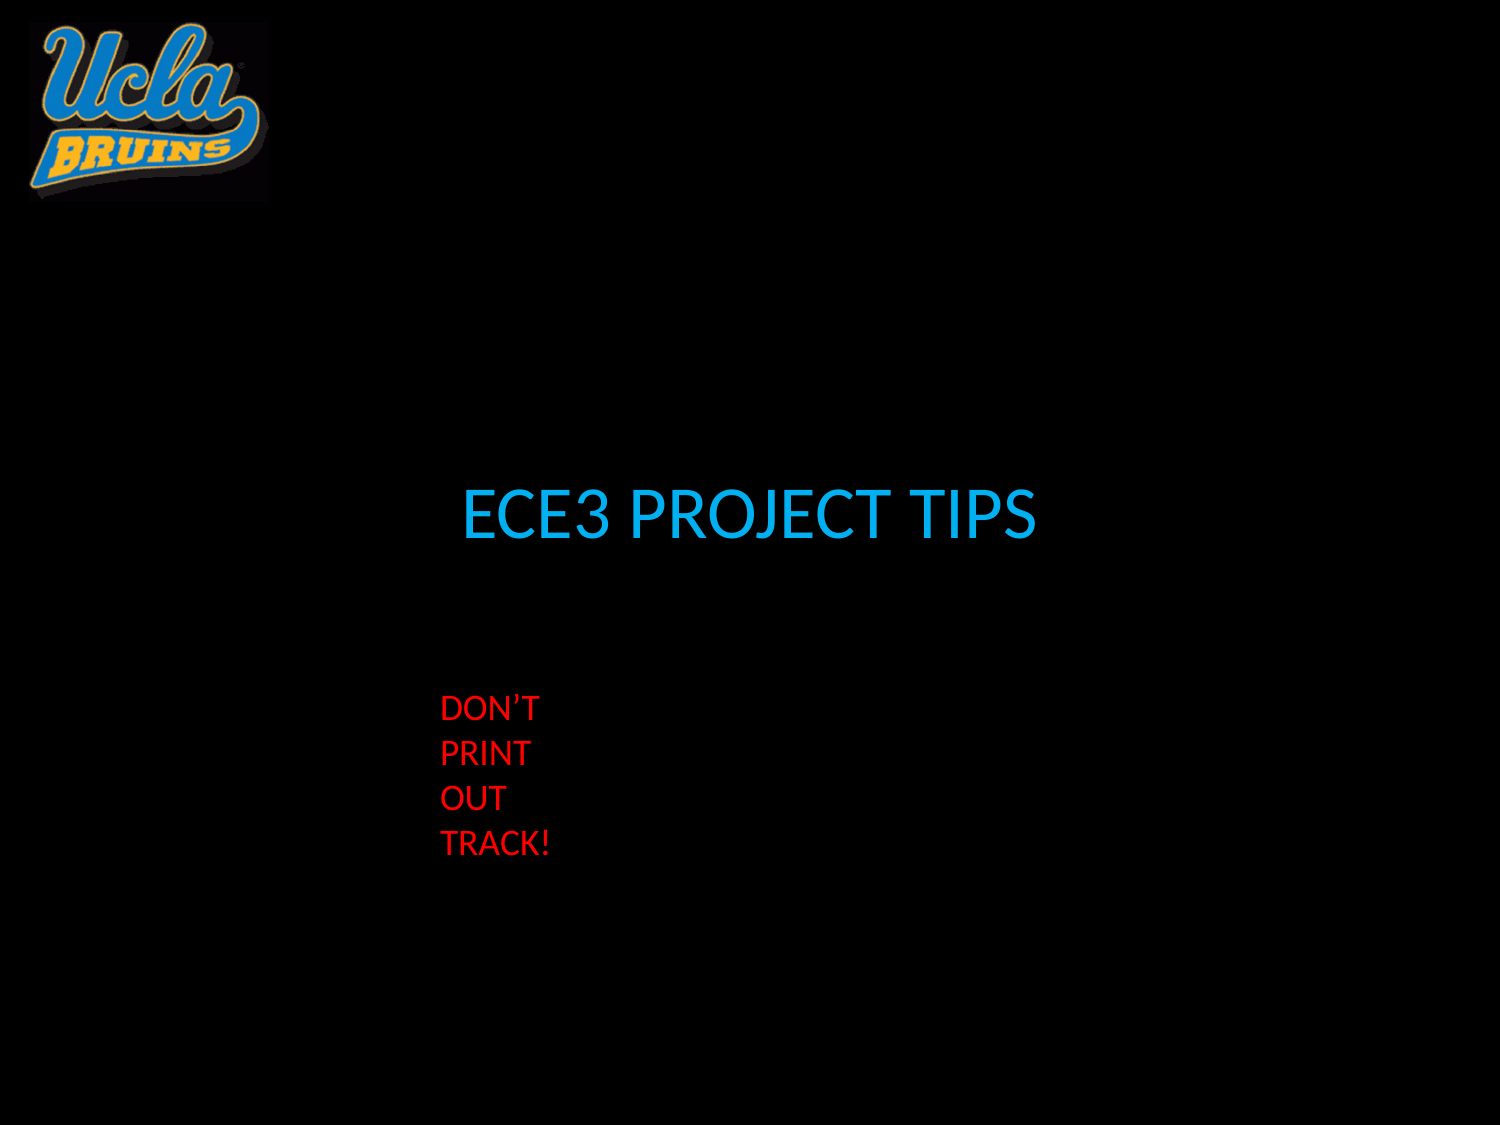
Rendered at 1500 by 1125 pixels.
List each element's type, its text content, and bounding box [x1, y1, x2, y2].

text_box ECE3 PROJECT TIPS [446, 456, 1054, 562]
picture [29, 22, 269, 202]
text_box DON’T PRINT OUT TRACK! [425, 675, 595, 871]
